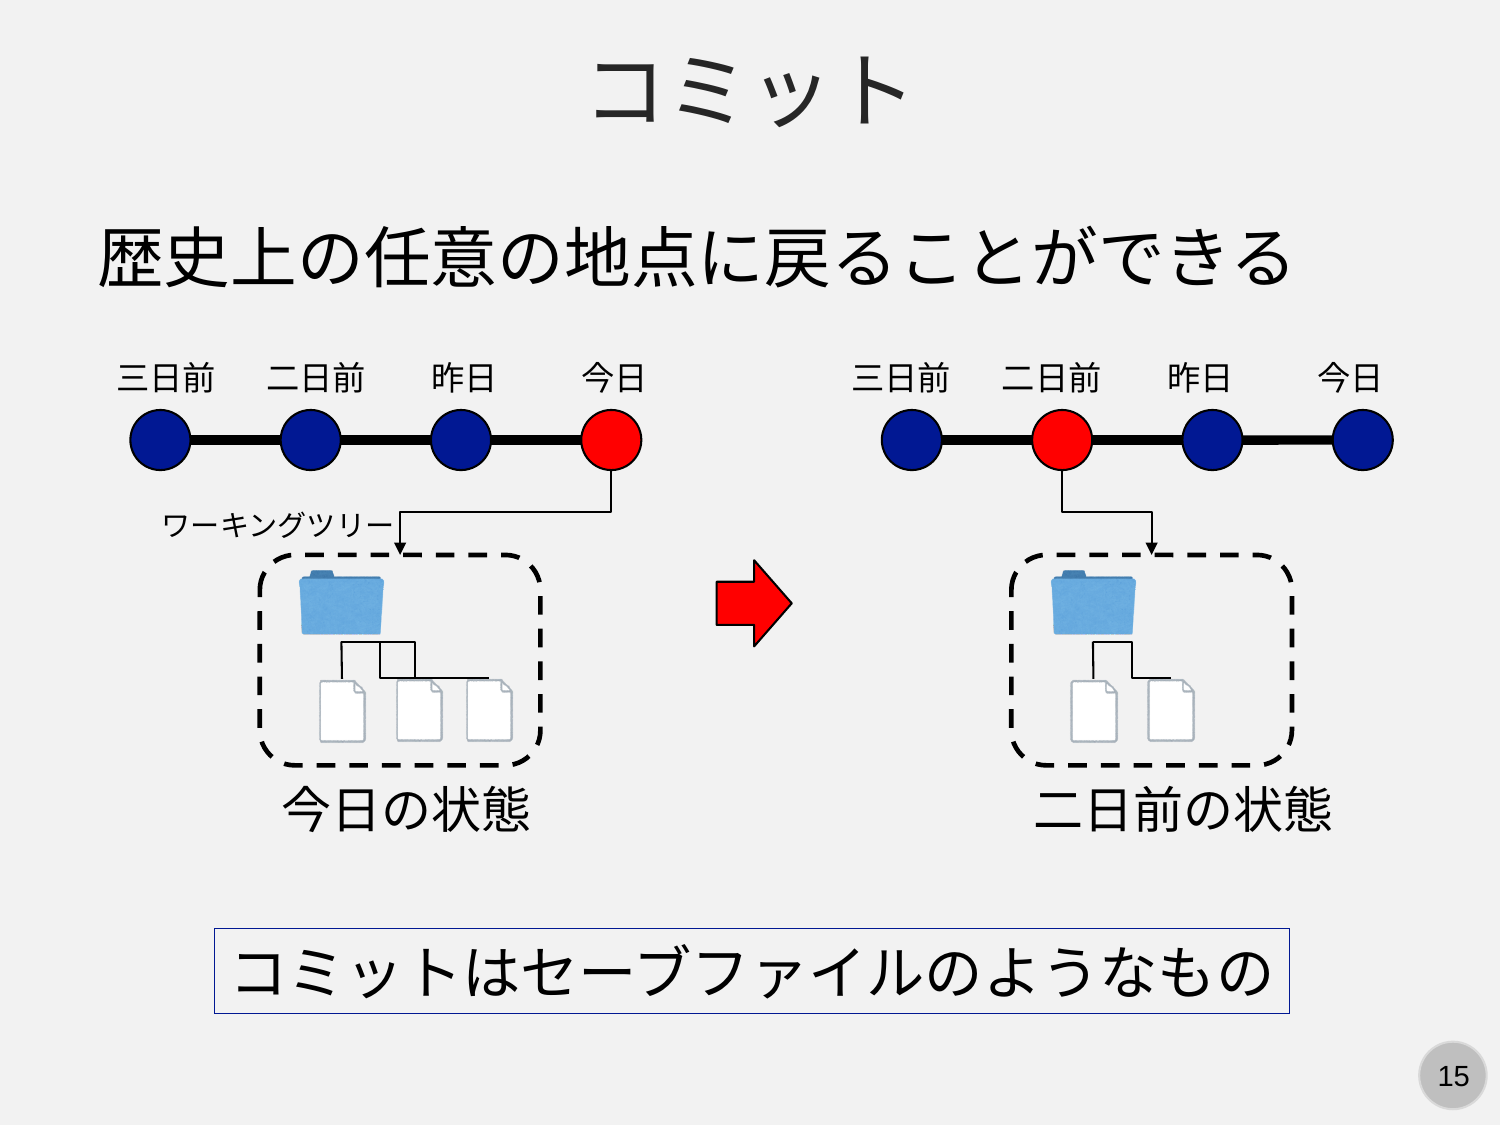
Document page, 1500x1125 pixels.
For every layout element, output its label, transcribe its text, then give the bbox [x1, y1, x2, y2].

text_box 歴史上の任意の地点に戻ることができる [82, 208, 1313, 303]
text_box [100, 349, 1406, 847]
text_box コミットはセーブファイルのようなもの [214, 928, 1290, 1014]
list コミット [0, 31, 1500, 155]
